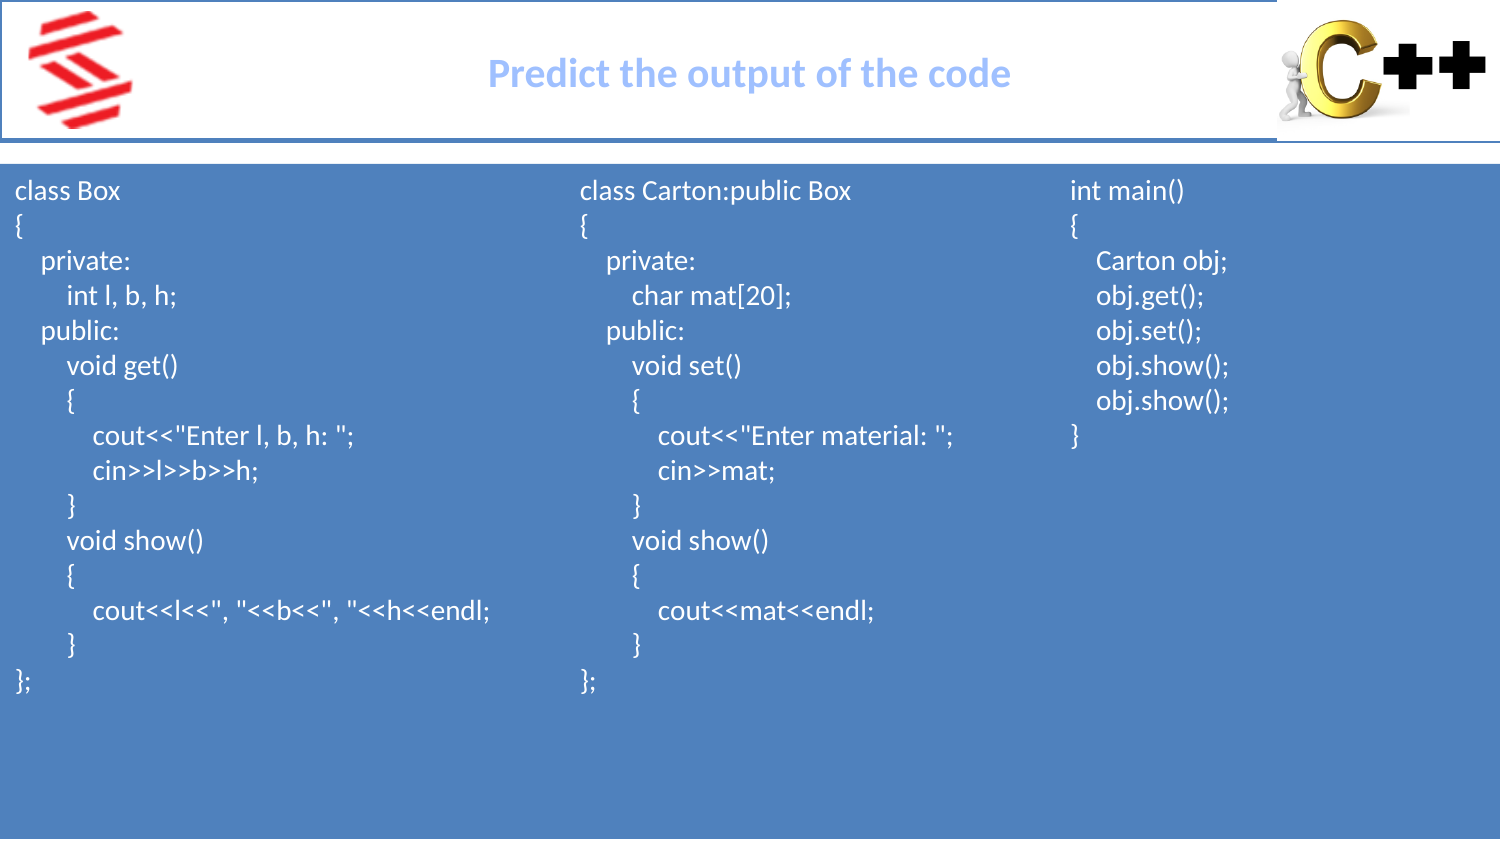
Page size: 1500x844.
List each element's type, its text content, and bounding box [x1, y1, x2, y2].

text_box class Box { private: int l, b, h; public: void get() { cout<<"Enter l, b, h: "; cin>>l>>b>>h; } void show() { cout<<l<<", "<<b<<", "<<h<<endl; } }; class Carton:public Box { private: char mat[20]; public: void set() { cout<<"Enter material: "; cin>>mat; } void show() { cout<<mat<<endl; } }; int main() { Carton obj; obj.get(); obj.set(); obj.show(); obj.show(); } [0, 162, 1500, 841]
picture [1277, 0, 1500, 141]
title Predict the output of the code [0, 0, 1274, 143]
picture [23, 11, 141, 130]
